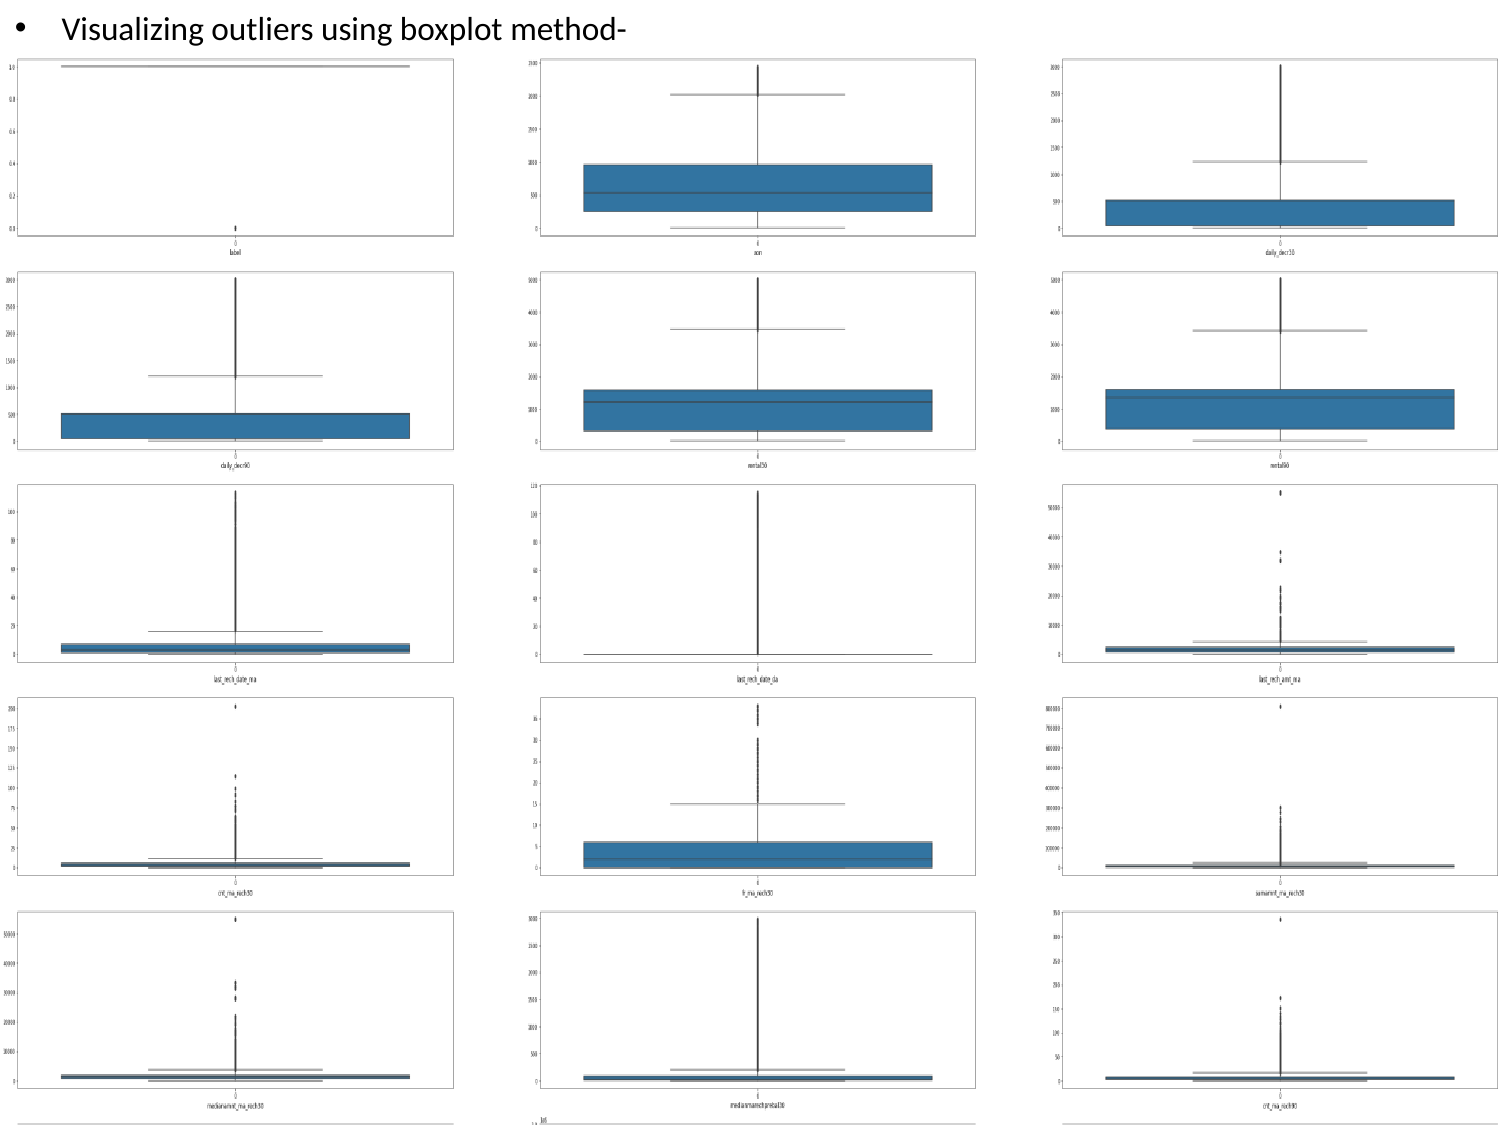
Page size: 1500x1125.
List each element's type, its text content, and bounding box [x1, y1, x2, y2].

picture [0, 55, 1500, 1125]
text_box Visualizing outliers using boxplot method- [0, 0, 1500, 55]
